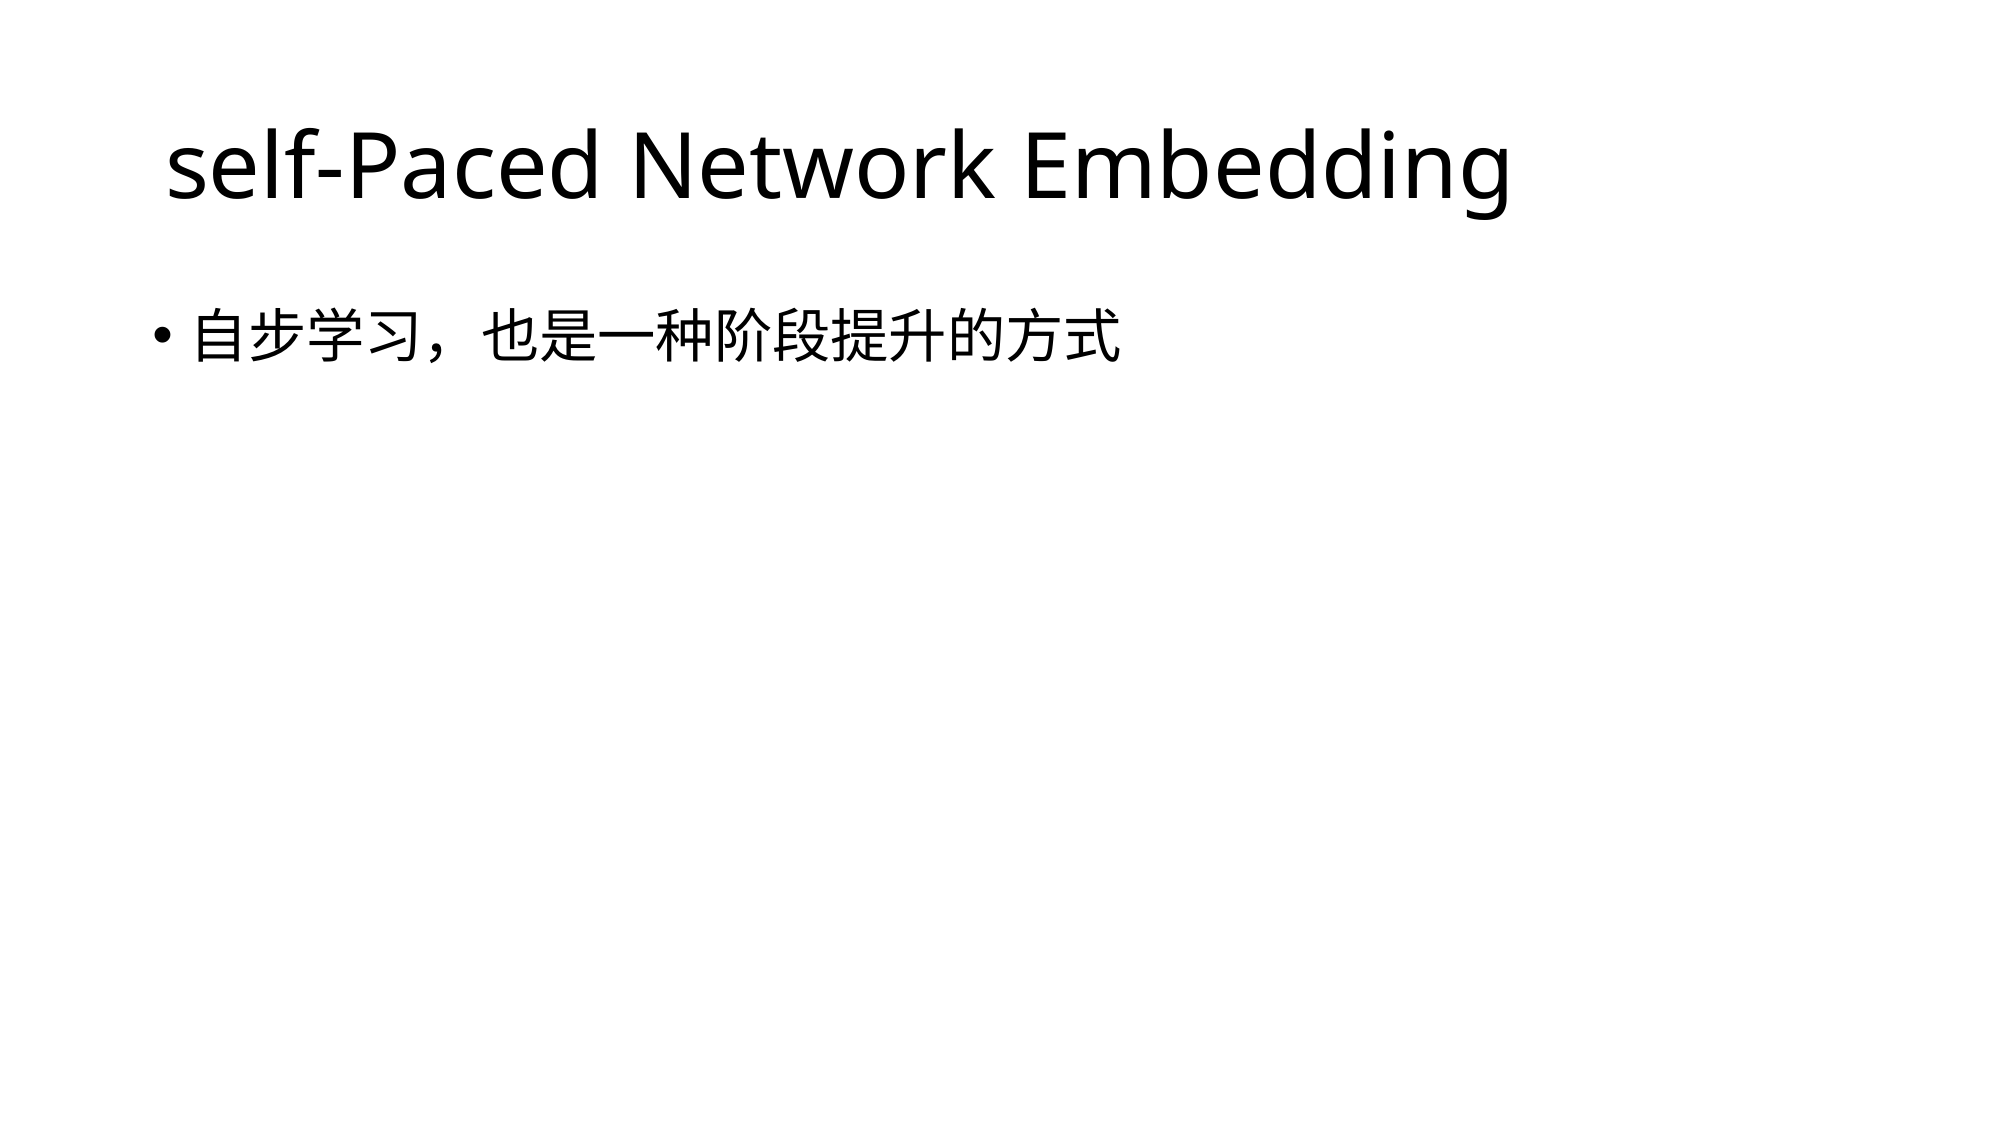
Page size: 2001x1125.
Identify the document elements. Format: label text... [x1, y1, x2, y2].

title self-Paced Network Embedding [150, 59, 1863, 278]
list 自步学习，也是一种阶段提升的方式 [137, 299, 1863, 1014]
